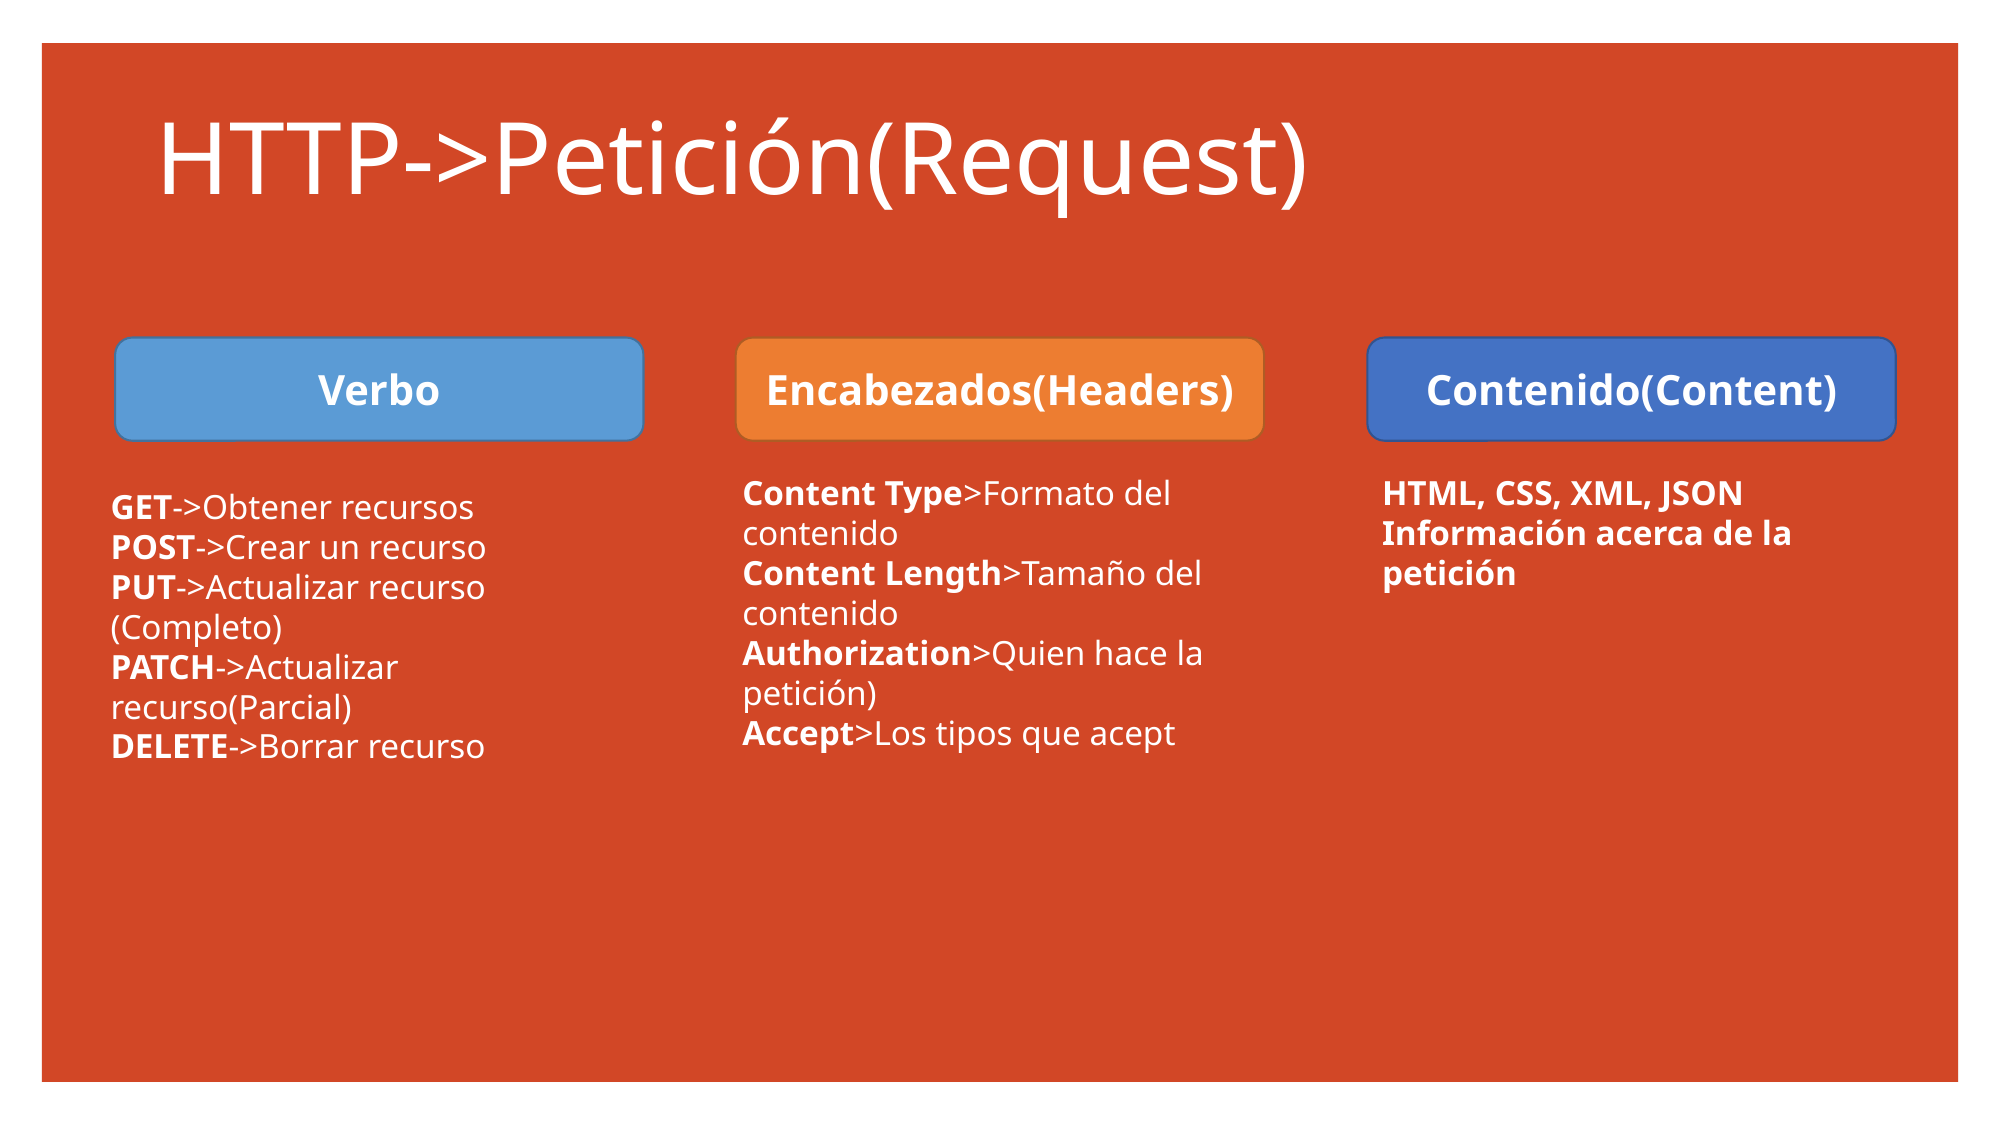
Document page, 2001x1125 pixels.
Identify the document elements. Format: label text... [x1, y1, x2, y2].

text_box GET->Obtener recursos POST->Crear un recurso PUT->Actualizar recurso (Completo) PATCH->Actualizar recurso(Parcial) DELETE->Borrar recurso [95, 478, 663, 773]
text_box Verbo [114, 336, 645, 442]
text_box HTML, CSS, XML, JSON Información acerca de la petición [1367, 465, 1866, 600]
title HTTP->Petición(Request) [140, 76, 1866, 233]
text_box Contenido(Content) [1366, 336, 1897, 442]
text_box Content Type>Formato del contenido Content Length>Tamaño del contenido Authorization>Quien hace la petición) Accept>Los tipos que acept [727, 465, 1273, 760]
text_box Encabezados(Headers) [734, 336, 1266, 442]
